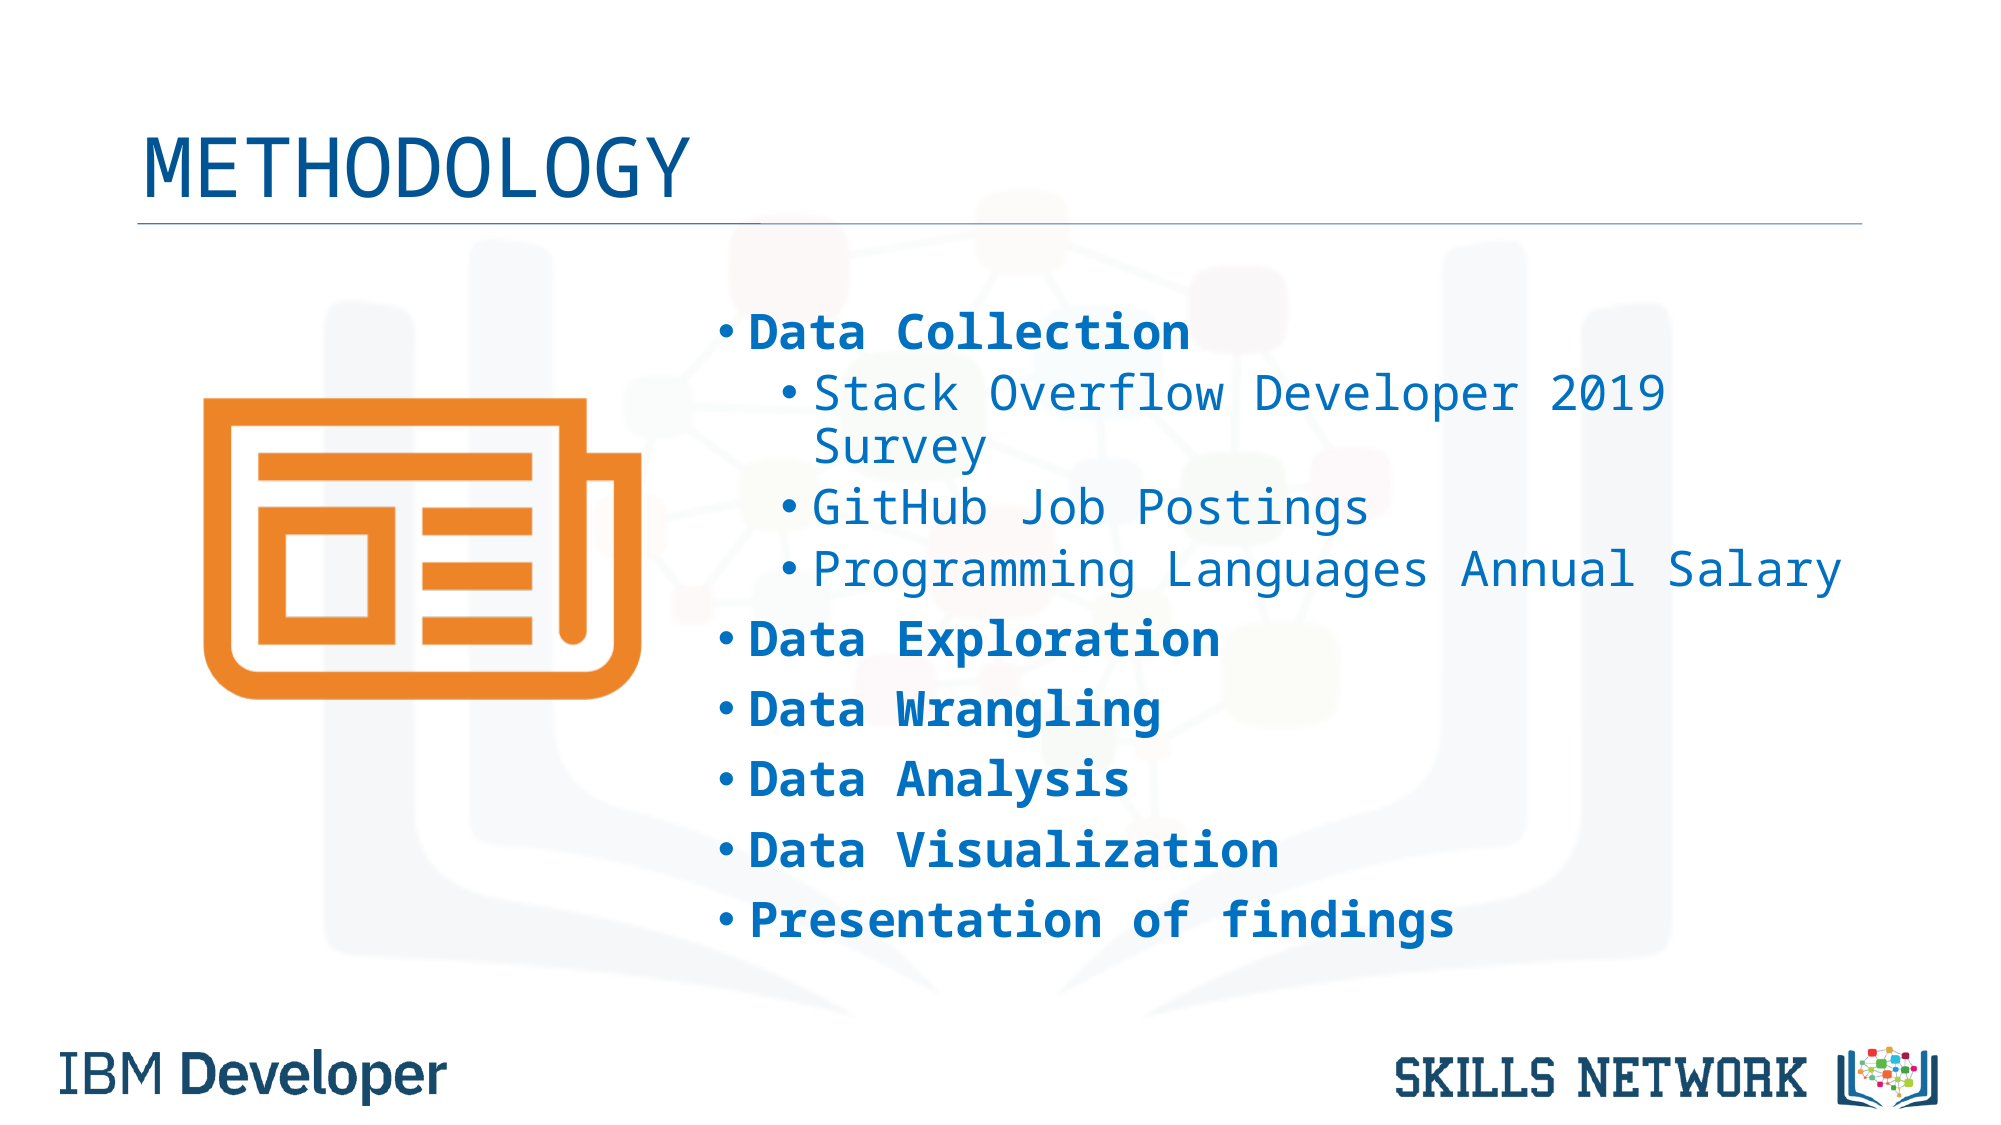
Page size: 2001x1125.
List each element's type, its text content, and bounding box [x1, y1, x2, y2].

title METHODOLOGY [128, 61, 1315, 280]
picture [1390, 1045, 1945, 1111]
list Data Collection Stack Overflow Developer 2019 Survey GitHub Job Postings Programming Languages Annual Salary Data Exploration Data Wrangling Data Analysis Data Visualization Presentation of findings [702, 299, 1863, 1014]
picture [55, 1045, 459, 1108]
picture [160, 300, 685, 825]
